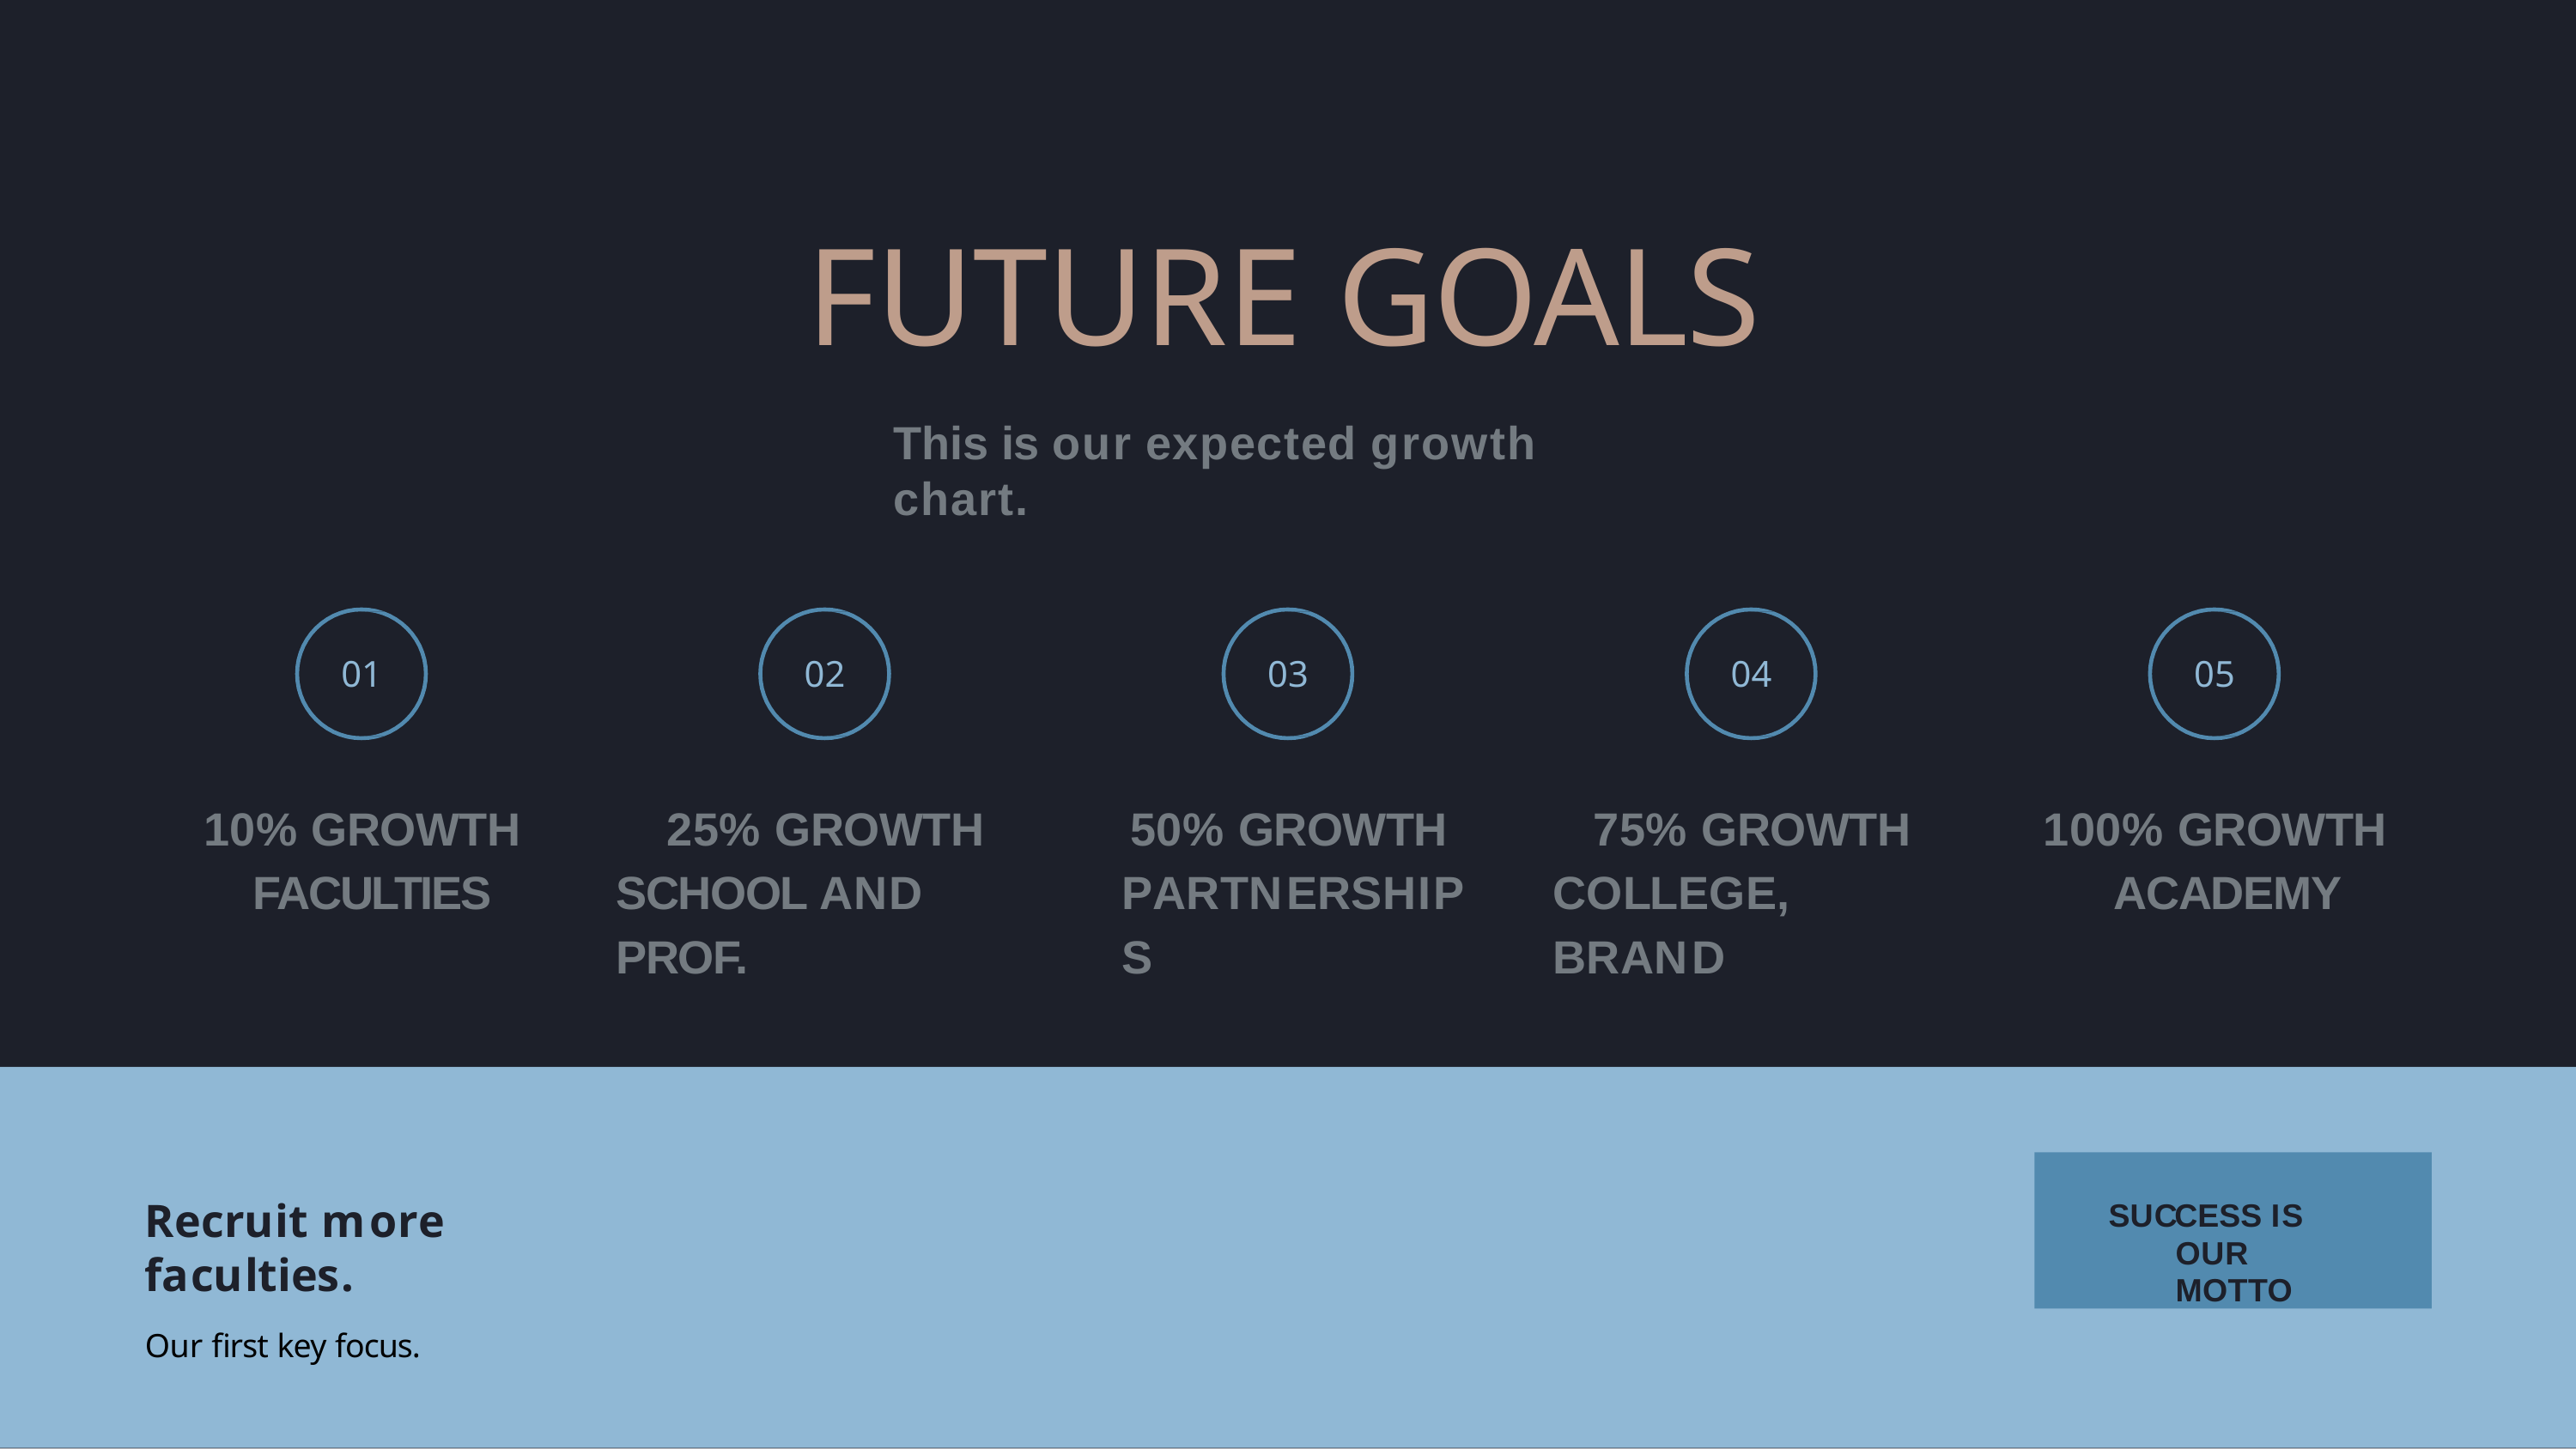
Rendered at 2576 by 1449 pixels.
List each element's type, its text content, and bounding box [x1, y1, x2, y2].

text_box [1685, 607, 1818, 741]
title FUTURE GOALS [805, 209, 1771, 454]
text_box 25% GROWTH SCHOOL AND PROF. [614, 789, 1063, 984]
text_box 03 [1266, 649, 1310, 694]
text_box 04 [1728, 649, 1774, 694]
text_box This is our expected growth chart. [891, 454, 1685, 524]
text_box 75% GROWTH COLLEGE, BRAND [1551, 789, 1952, 984]
text_box Recruit more faculties. Our first key focus. [143, 1191, 626, 1365]
text_box [295, 607, 428, 741]
text_box 10% GROWTH FACULTIES [202, 789, 522, 919]
text_box [1221, 607, 1355, 741]
text_box [0, 1066, 2576, 1448]
text_box 100% GROWTH ACADEMY [2041, 789, 2388, 919]
text_box 02 [802, 649, 848, 694]
text_box 05 [2192, 649, 2237, 694]
text_box [2148, 607, 2281, 741]
text_box SUCCESS IS OUR MOTTO [2034, 1152, 2432, 1309]
text_box 01 [339, 649, 384, 694]
text_box [758, 607, 891, 741]
text_box 50% GROWTH PARTNERSHIPS [1120, 789, 1468, 984]
